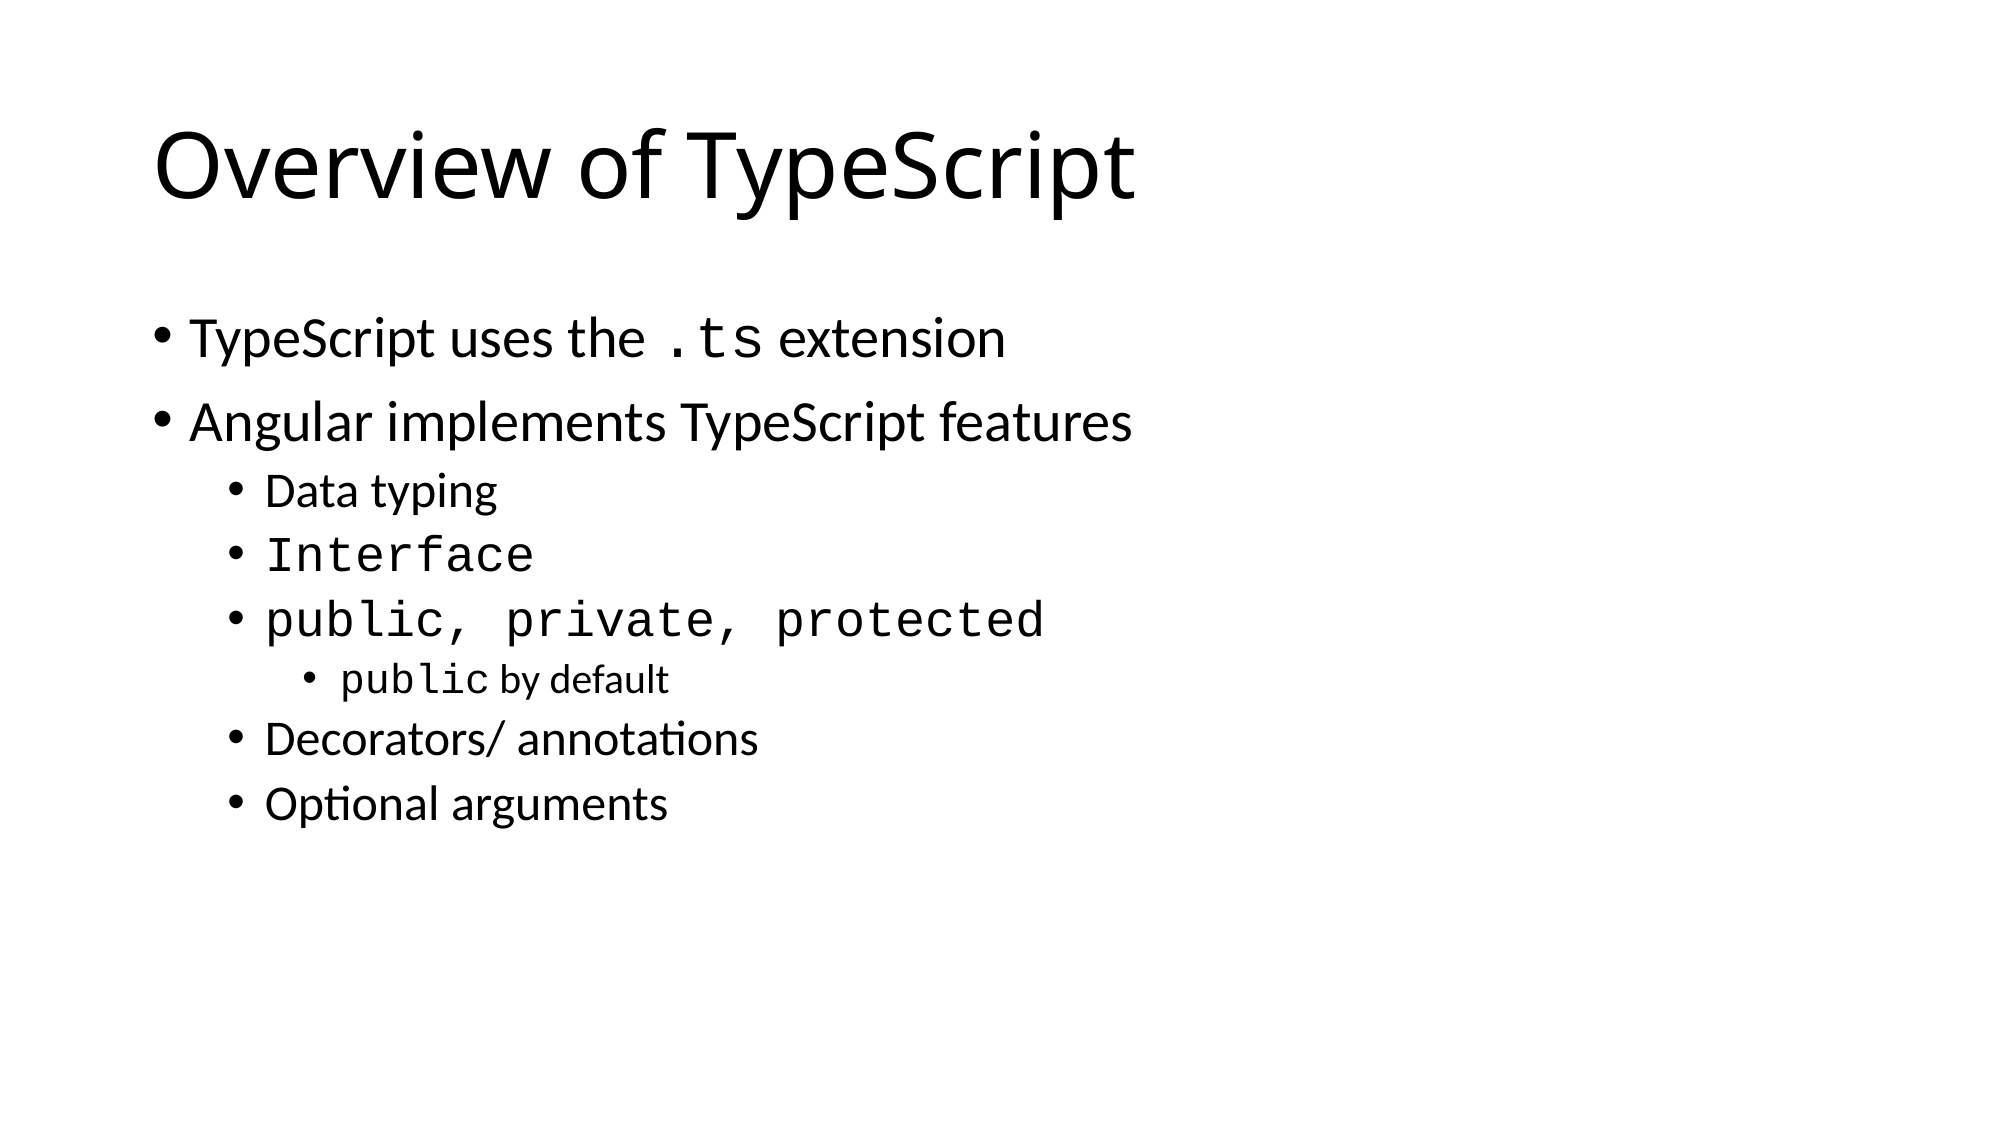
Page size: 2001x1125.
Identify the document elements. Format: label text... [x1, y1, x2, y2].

title Overview of TypeScript [137, 59, 1863, 278]
list TypeScript uses the .ts extension Angular implements TypeScript features Data typing Interface public, private, protected public by default Decorators/ annotations Optional arguments [137, 299, 1863, 1014]
